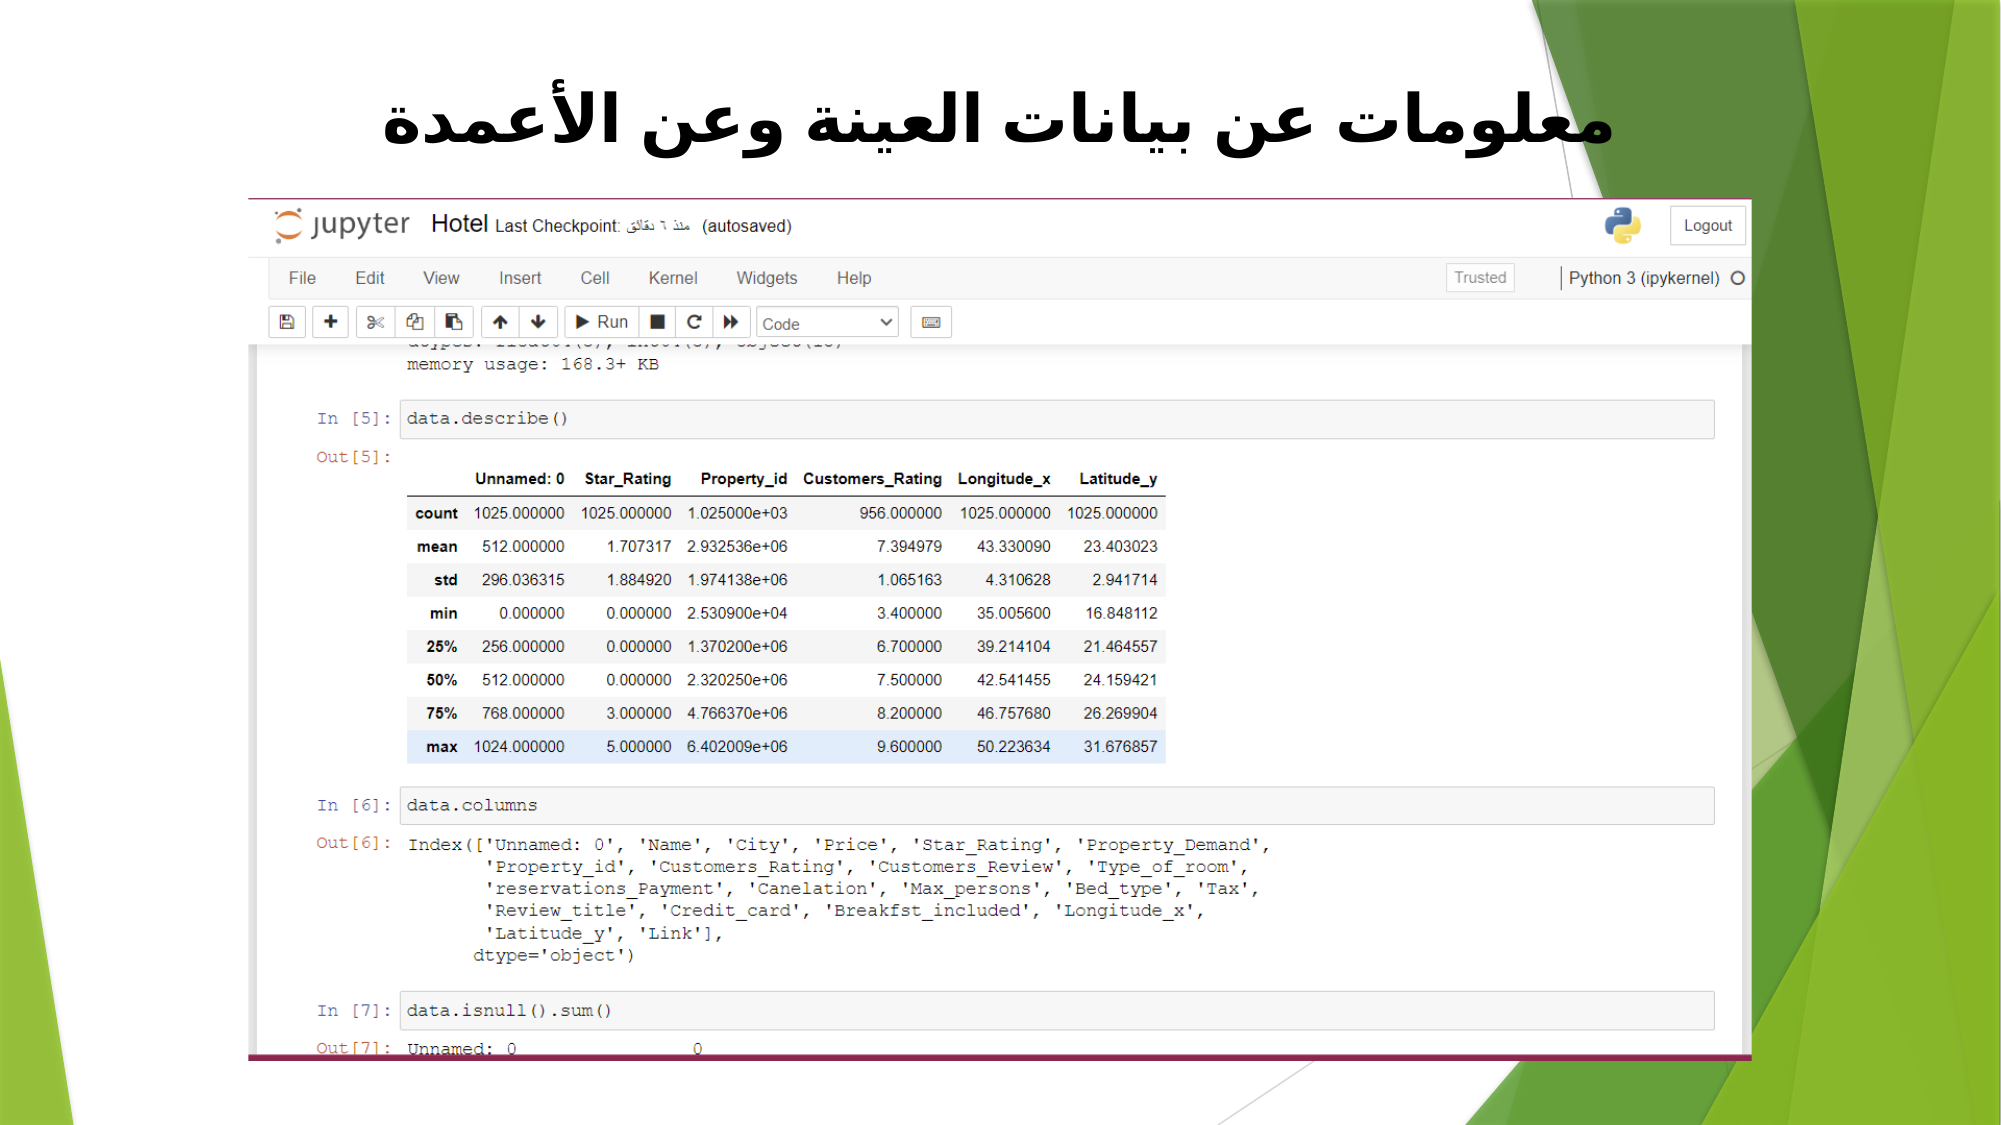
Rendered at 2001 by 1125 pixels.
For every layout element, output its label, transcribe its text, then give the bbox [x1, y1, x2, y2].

text_box معلومات عن بيانات العينة وعن الأعمدة [367, 68, 1633, 164]
picture [247, 197, 1753, 1062]
